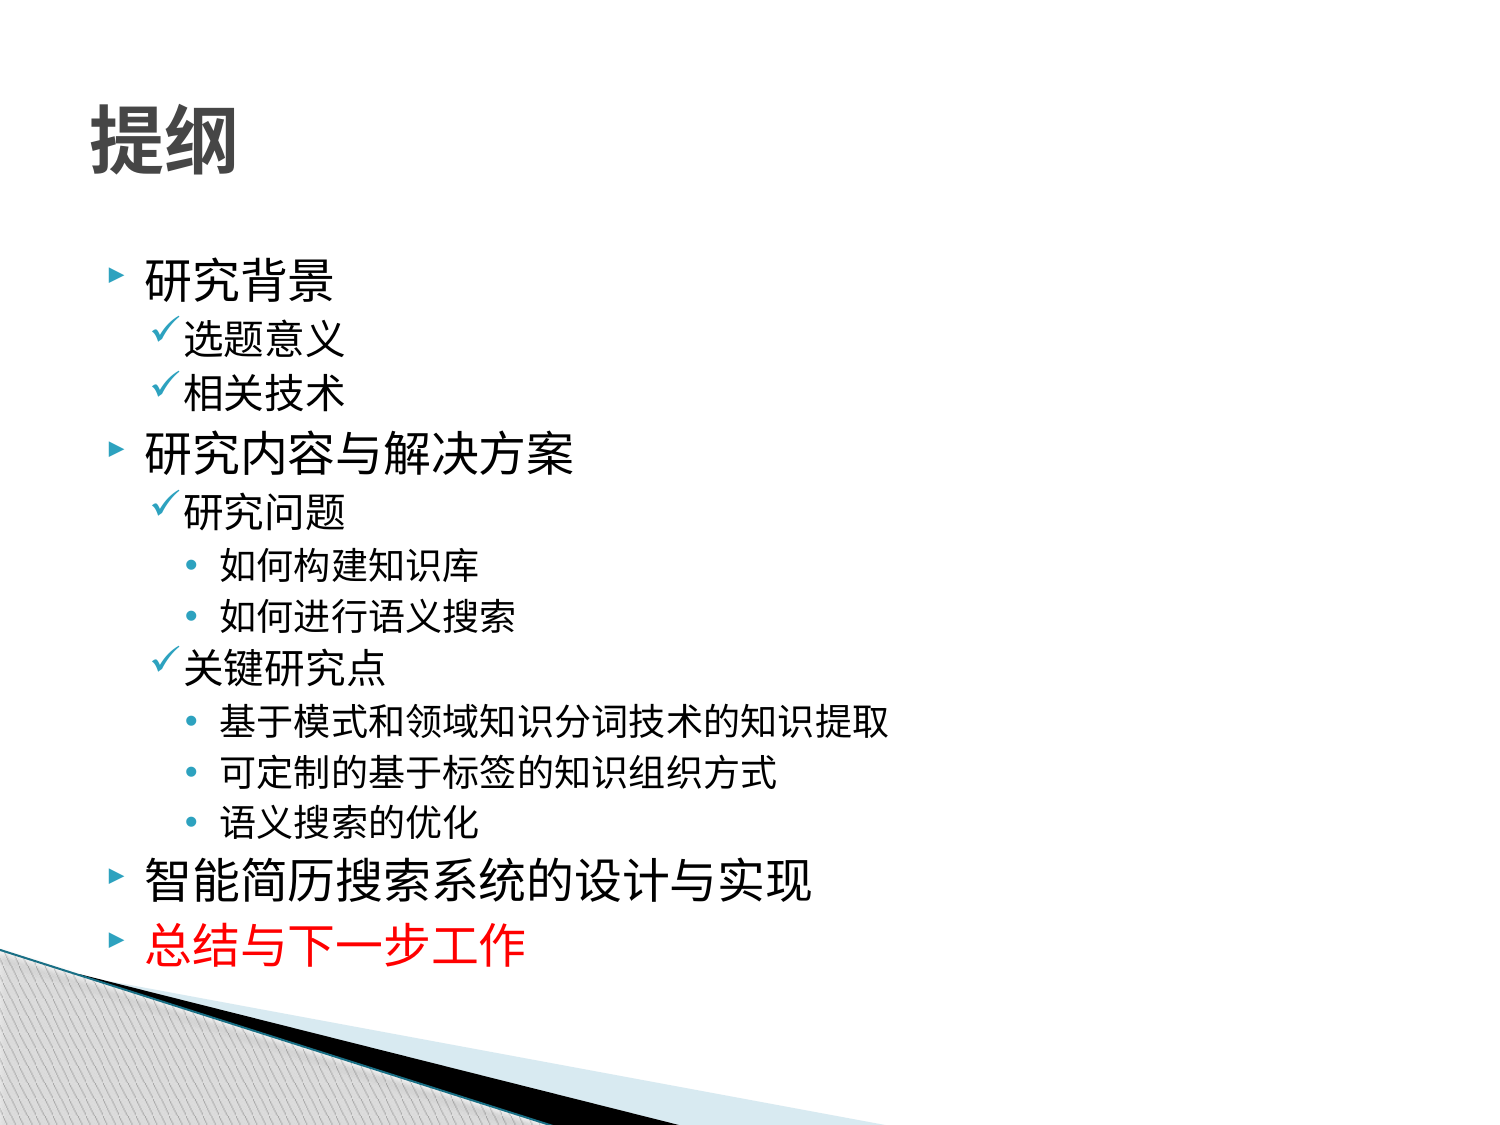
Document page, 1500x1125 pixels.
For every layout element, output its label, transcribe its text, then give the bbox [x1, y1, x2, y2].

title 提纲 [75, 45, 1425, 233]
list 研究背景 选题意义 相关技术 研究内容与解决方案 研究问题 如何构建知识库 如何进行语义搜索 关键研究点 基于模式和领域知识分词技术的知识提取 可定制的基于标签的知识组织方式 语义搜索的优化 智能简历搜索系统的设计与实现 总结与下一步工作 [75, 243, 1425, 986]
